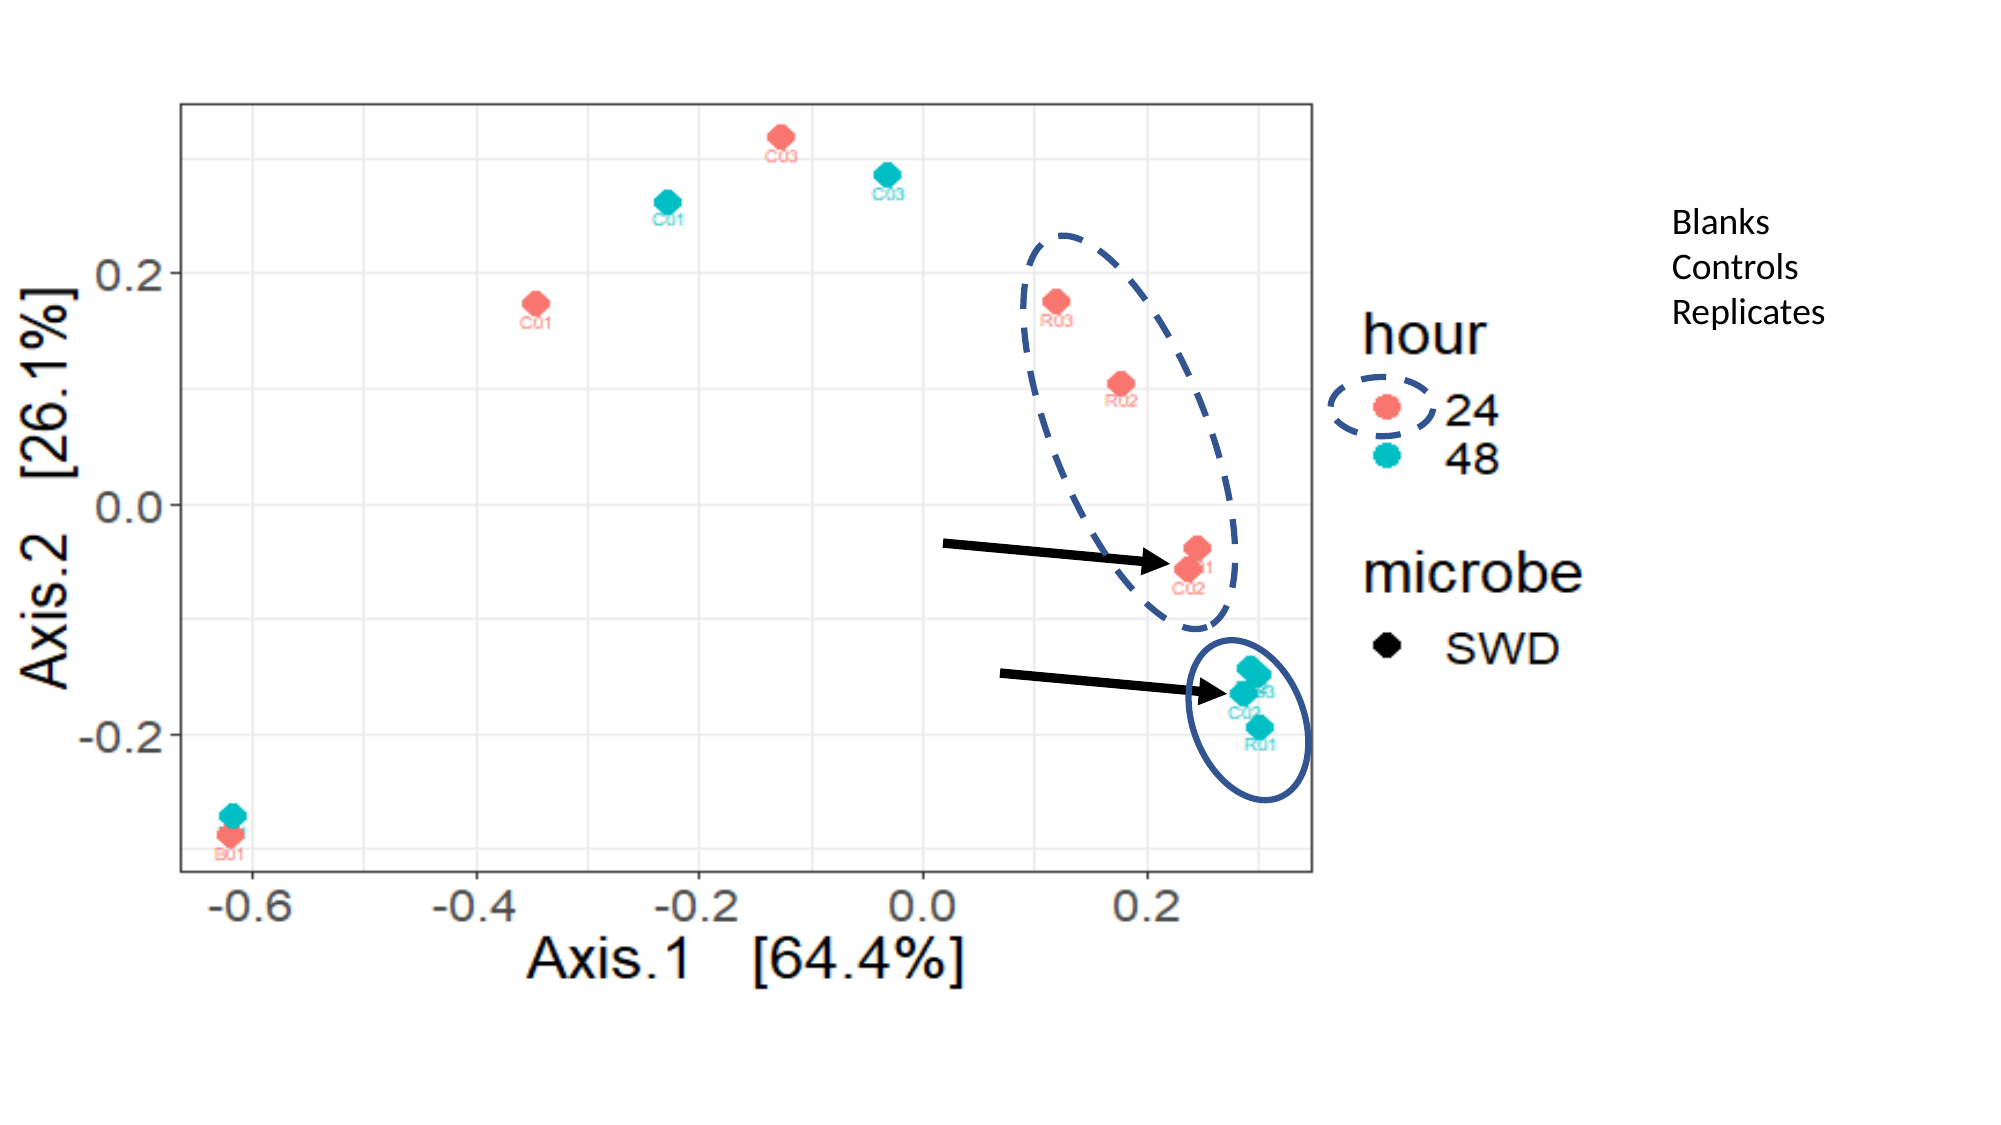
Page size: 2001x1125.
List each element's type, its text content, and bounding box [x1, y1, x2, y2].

text_box Blanks Controls Replicates [1657, 189, 1841, 340]
picture [0, 89, 1619, 1000]
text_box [942, 543, 1171, 564]
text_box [999, 673, 1228, 694]
